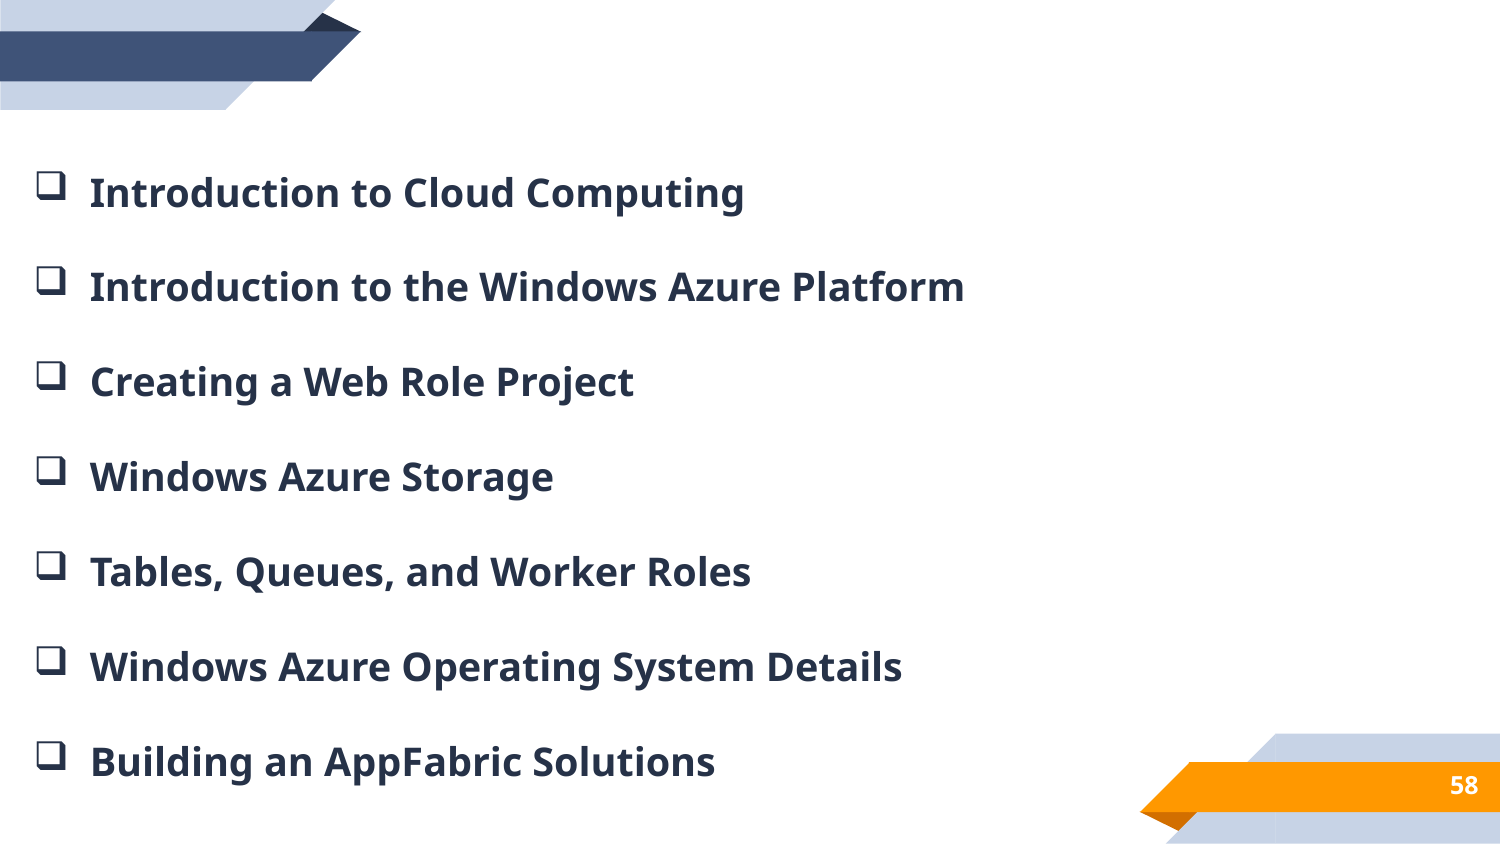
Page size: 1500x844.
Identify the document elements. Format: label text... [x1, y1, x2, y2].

slide_number 58 [1249, 760, 1494, 813]
text_box Introduction to Cloud Computing Introduction to the Windows Azure Platform Creating a Web Role Project Windows Azure Storage Tables, Queues, and Worker Roles Windows Azure Operating System Details Building an AppFabric Solutions [0, 112, 1388, 792]
